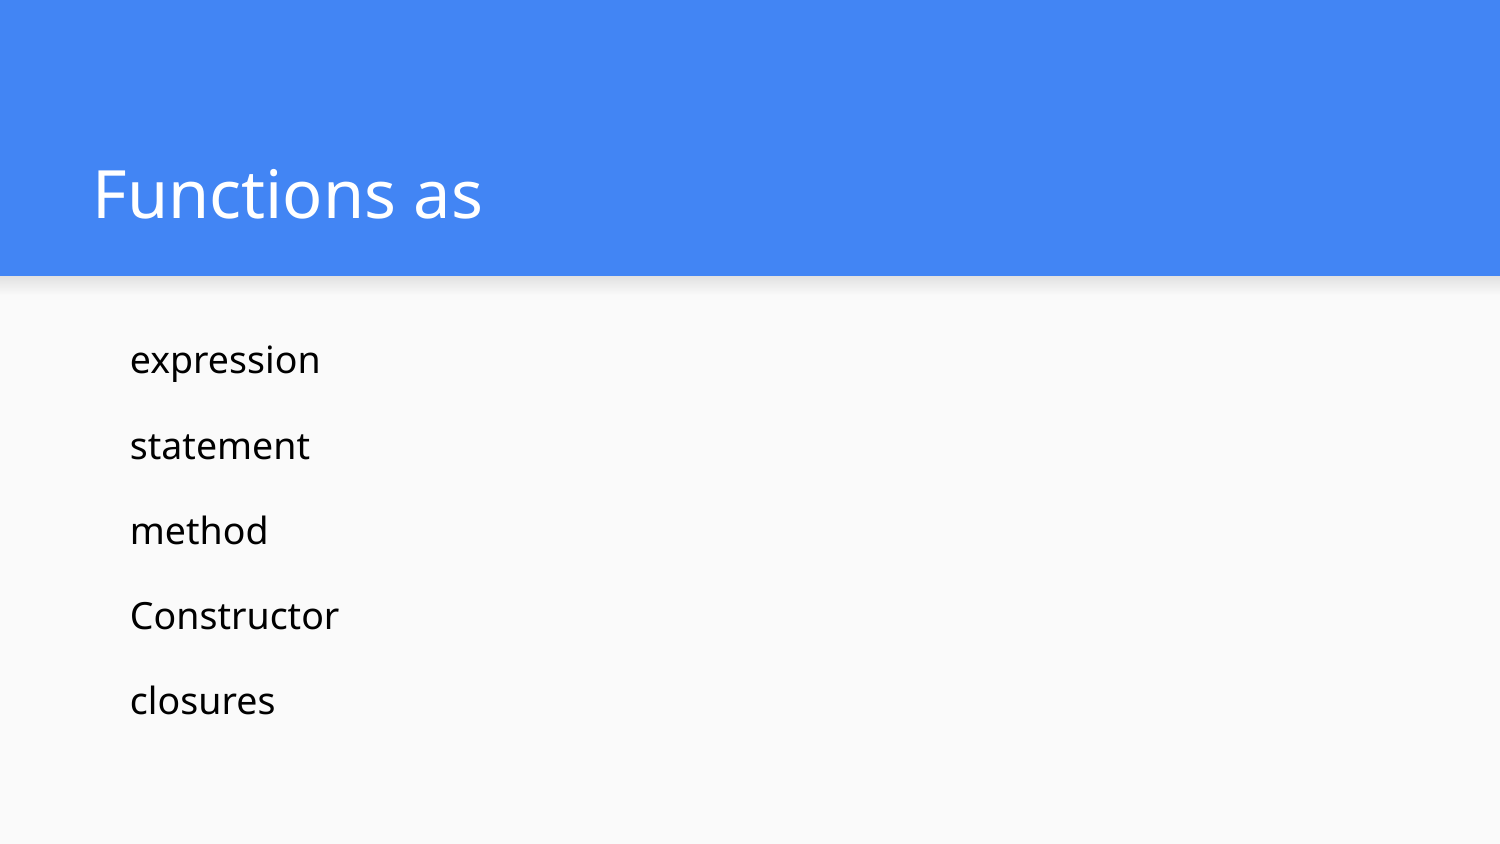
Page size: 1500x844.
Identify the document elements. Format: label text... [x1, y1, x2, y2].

list expression statement method Constructor closures [77, 314, 1427, 760]
title Functions as [77, 121, 1427, 248]
